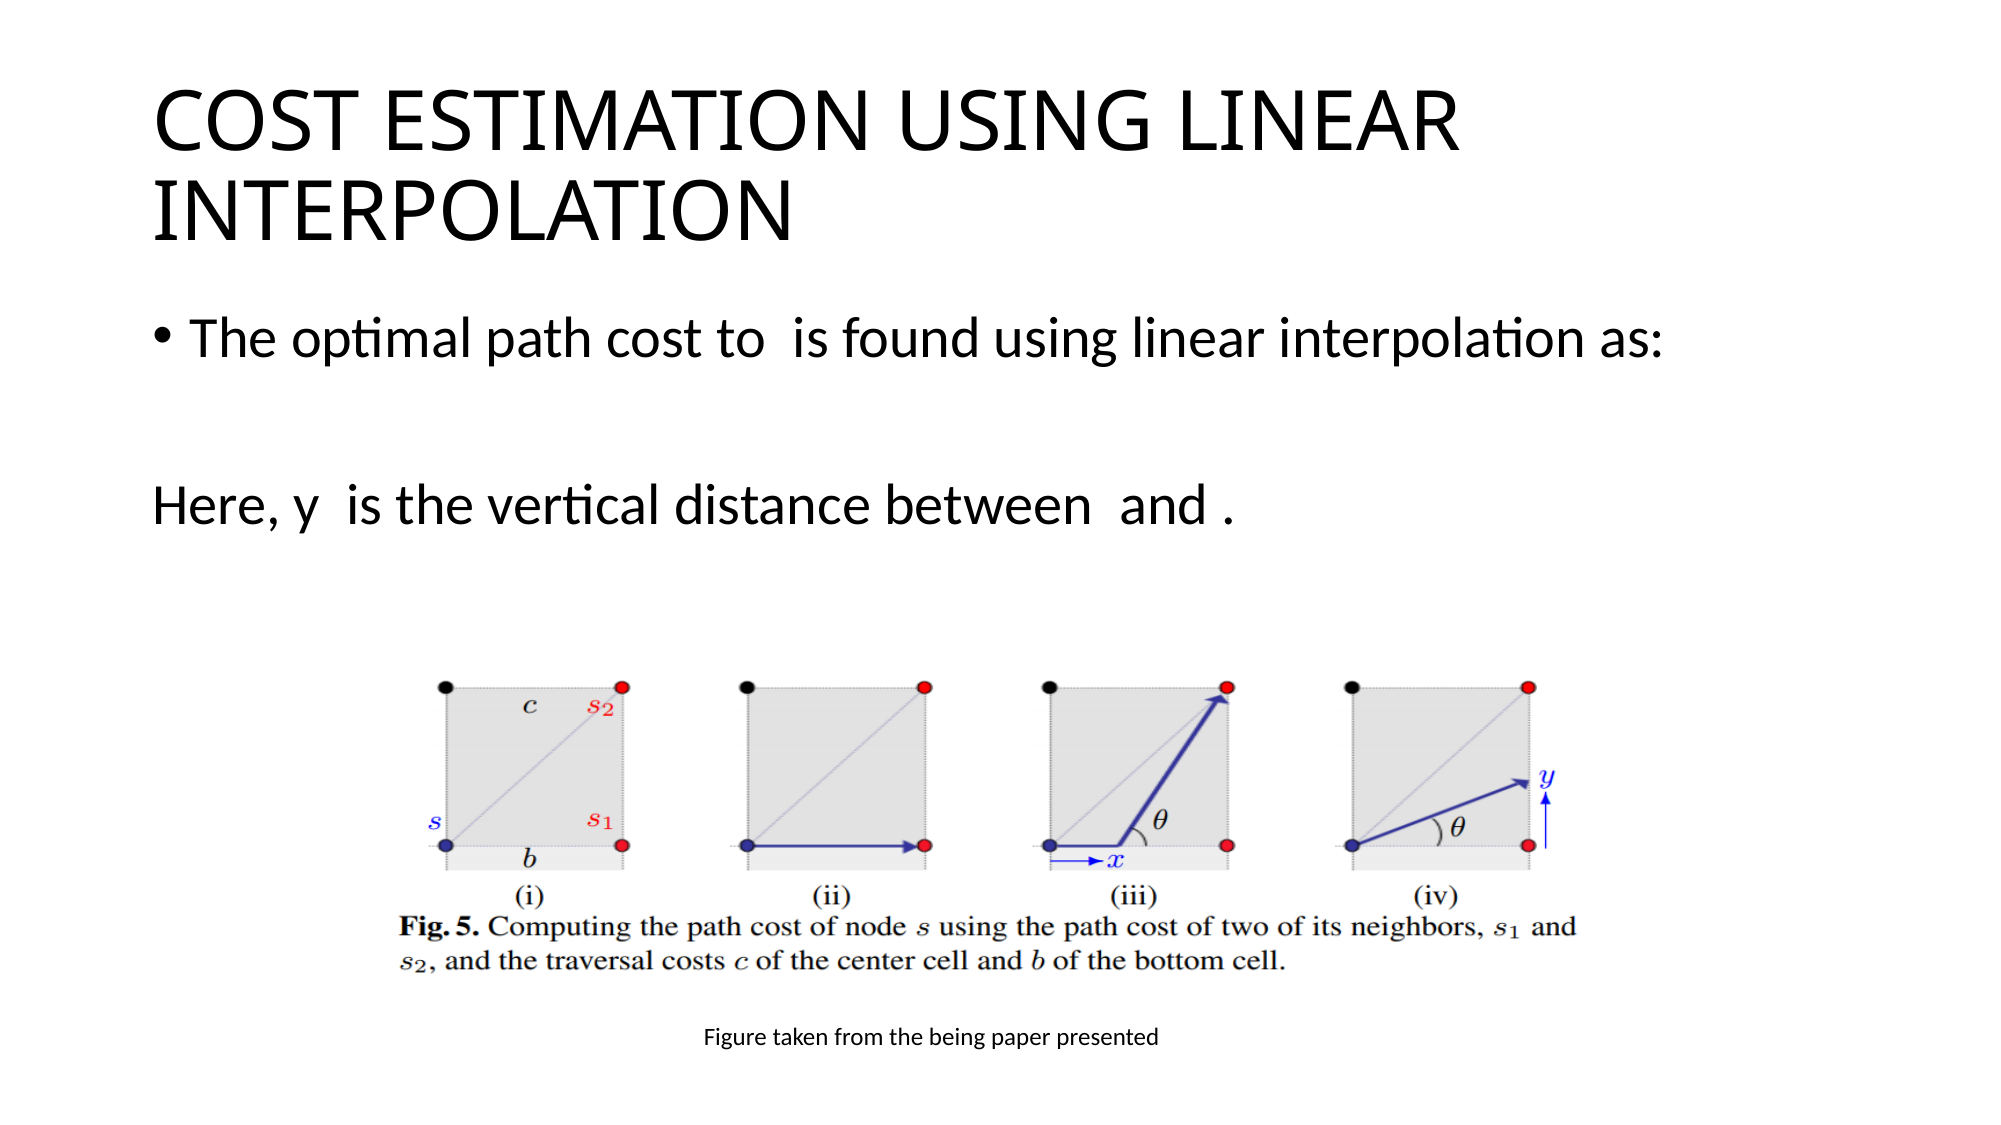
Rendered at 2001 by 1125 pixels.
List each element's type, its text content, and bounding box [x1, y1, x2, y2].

text_box Figure taken from the being paper presented [642, 1013, 1222, 1058]
picture [393, 656, 1581, 992]
title COST ESTIMATION USING LINEAR INTERPOLATION [137, 59, 1863, 278]
